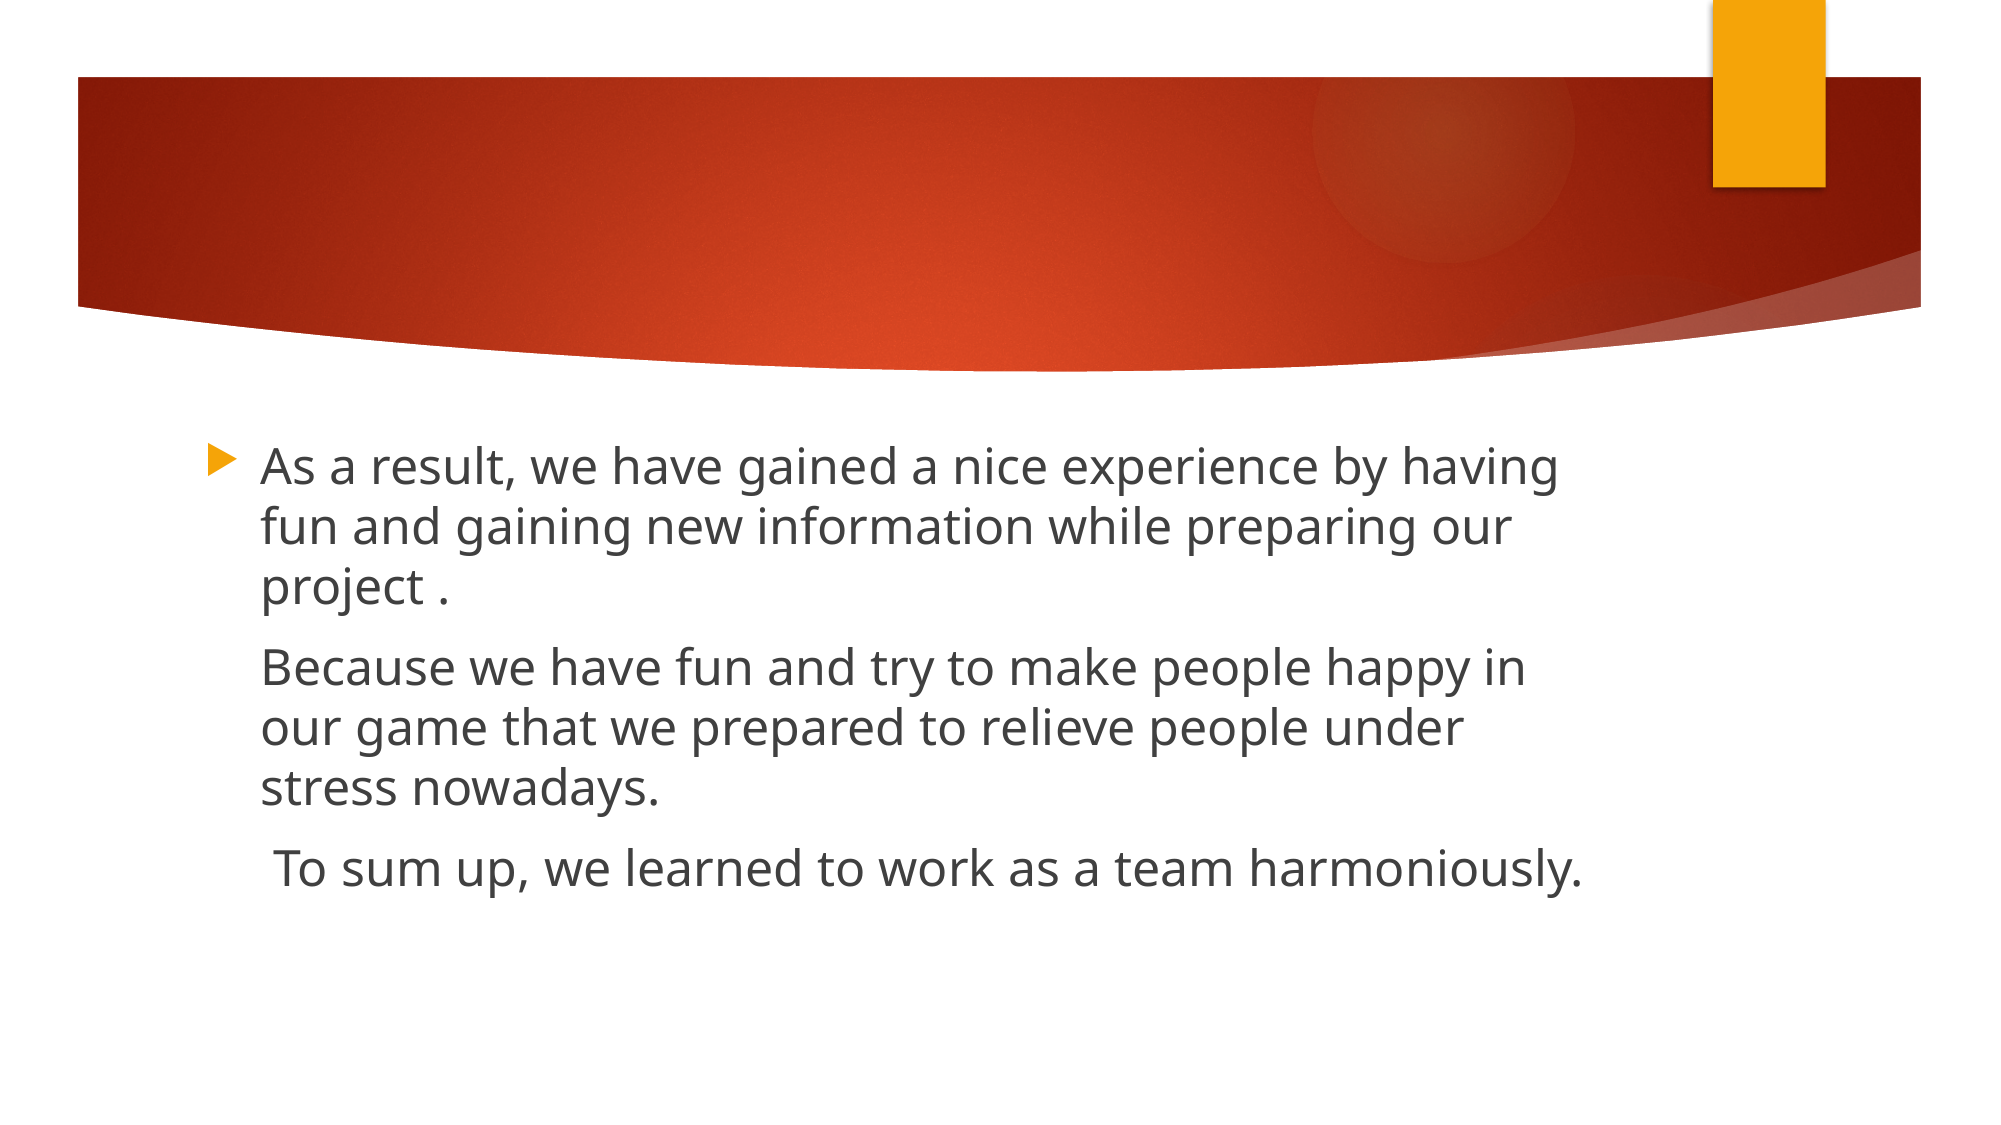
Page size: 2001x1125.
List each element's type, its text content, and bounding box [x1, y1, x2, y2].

list As a result, we have gained a nice experience by having fun and gaining new information while preparing our project . Because we have fun and try to make people happy in our game that we prepared to relieve people under stress nowadays. To sum up, we learned to work as a team harmoniously. [189, 427, 1627, 988]
